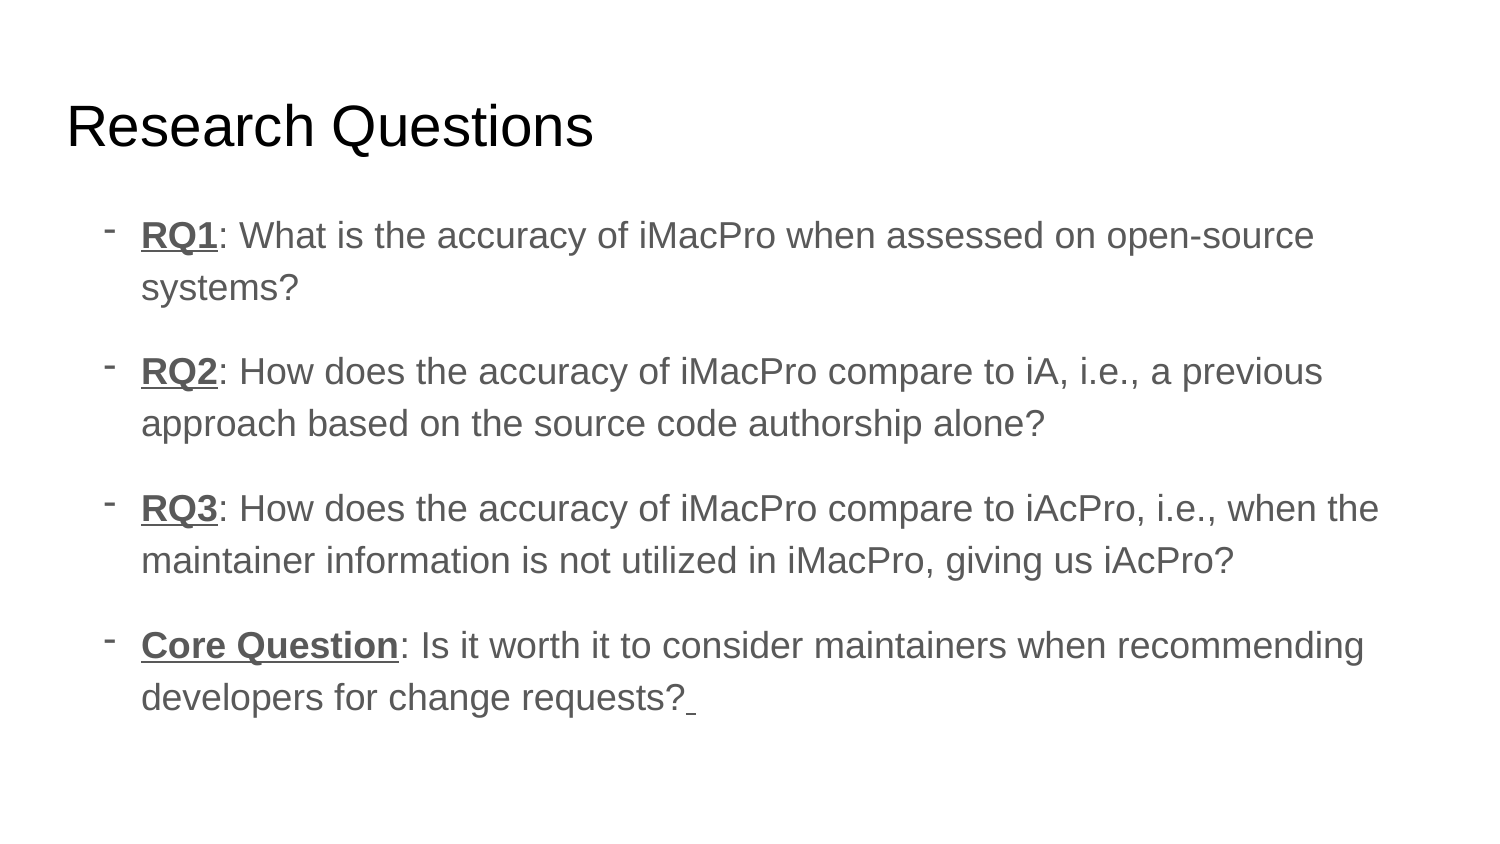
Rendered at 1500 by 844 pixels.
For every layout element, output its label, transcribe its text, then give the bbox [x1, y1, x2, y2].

list RQ1: What is the accuracy of iMacPro when assessed on open-source systems? RQ2: How does the accuracy of iMacPro compare to iA, i.e., a previous approach based on the source code authorship alone? RQ3: How does the accuracy of iMacPro compare to iAcPro, i.e., when the maintainer information is not utilized in iMacPro, giving us iAcPro? Core Question: Is it worth it to consider maintainers when recommending developers for change requests? [51, 189, 1449, 750]
title Research Questions [51, 72, 1449, 167]
